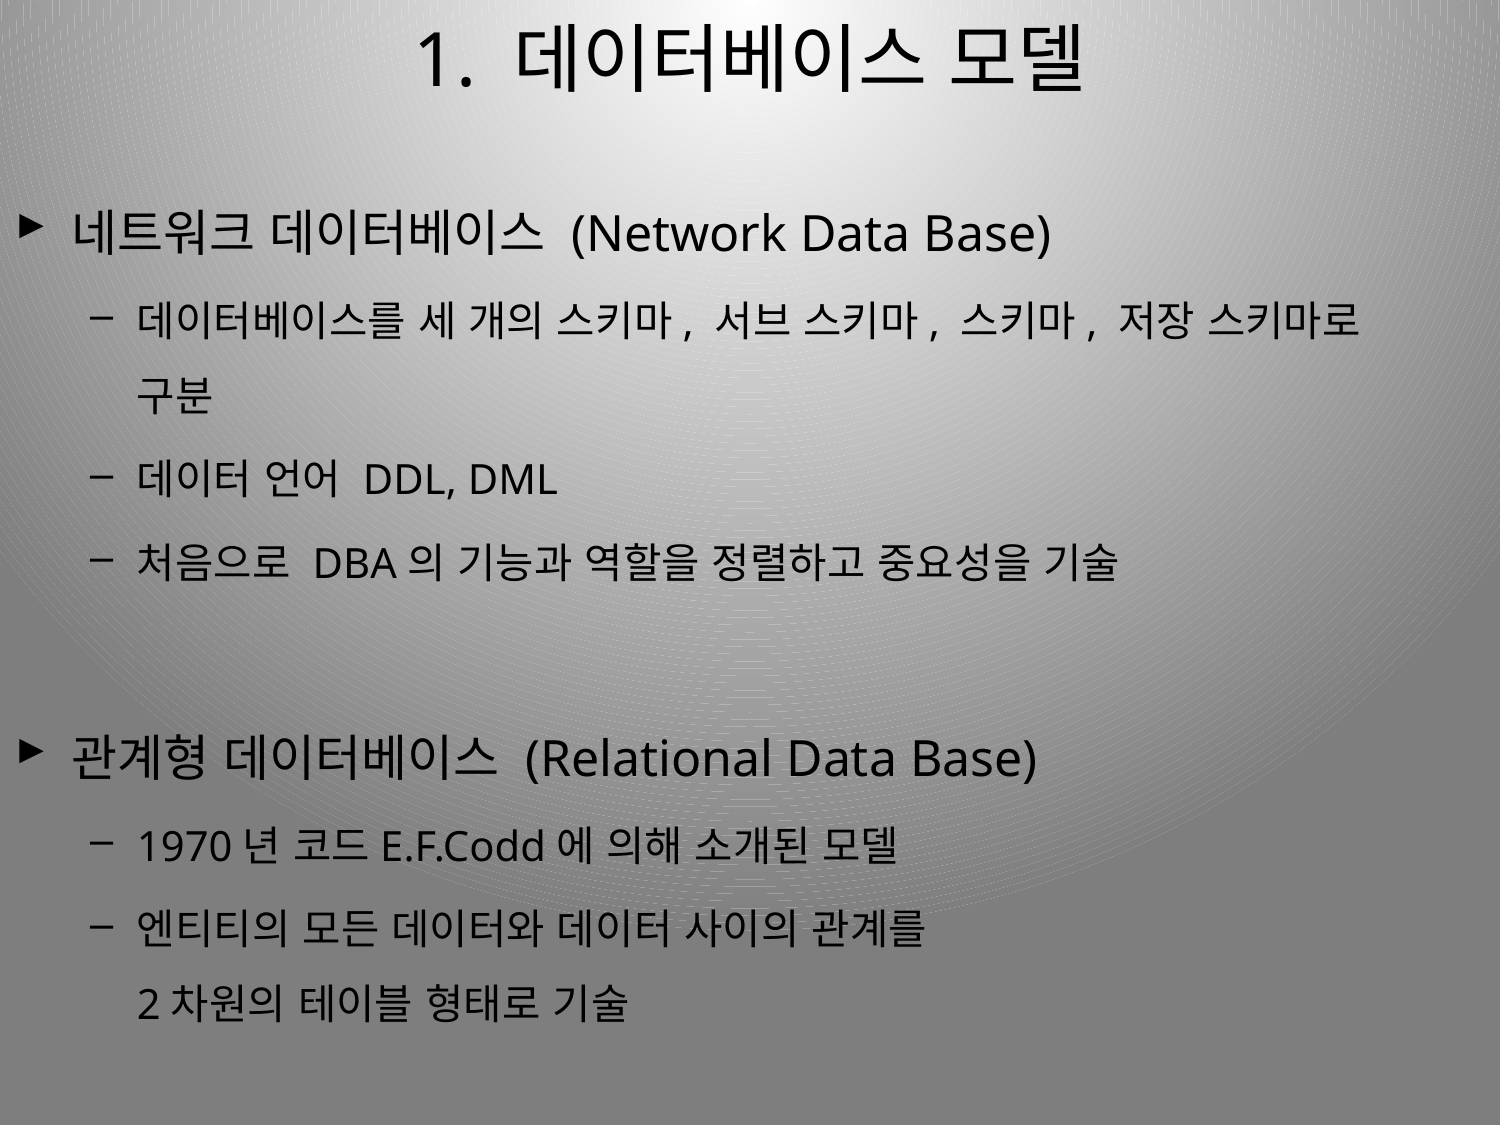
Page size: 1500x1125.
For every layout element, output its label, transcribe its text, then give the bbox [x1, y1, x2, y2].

title 1. 데이터베이스 모델 [0, 0, 1500, 114]
list 네트워크 데이터베이스 (Network Data Base) 데이터베이스를 세 개의 스키마, 서브 스키마, 스키마, 저장 스키마로 구분 데이터 언어 DDL, DML 처음으로 DBA의 기능과 역할을 정렬하고 중요성을 기술 관계형 데이터베이스 (Relational Data Base) 1970년 코드E.F.Codd에 의해 소개된 모델 엔티티의 모든 데이터와 데이터 사이의 관계를 2차원의 테이블 형태로 기술 [0, 164, 1447, 1083]
